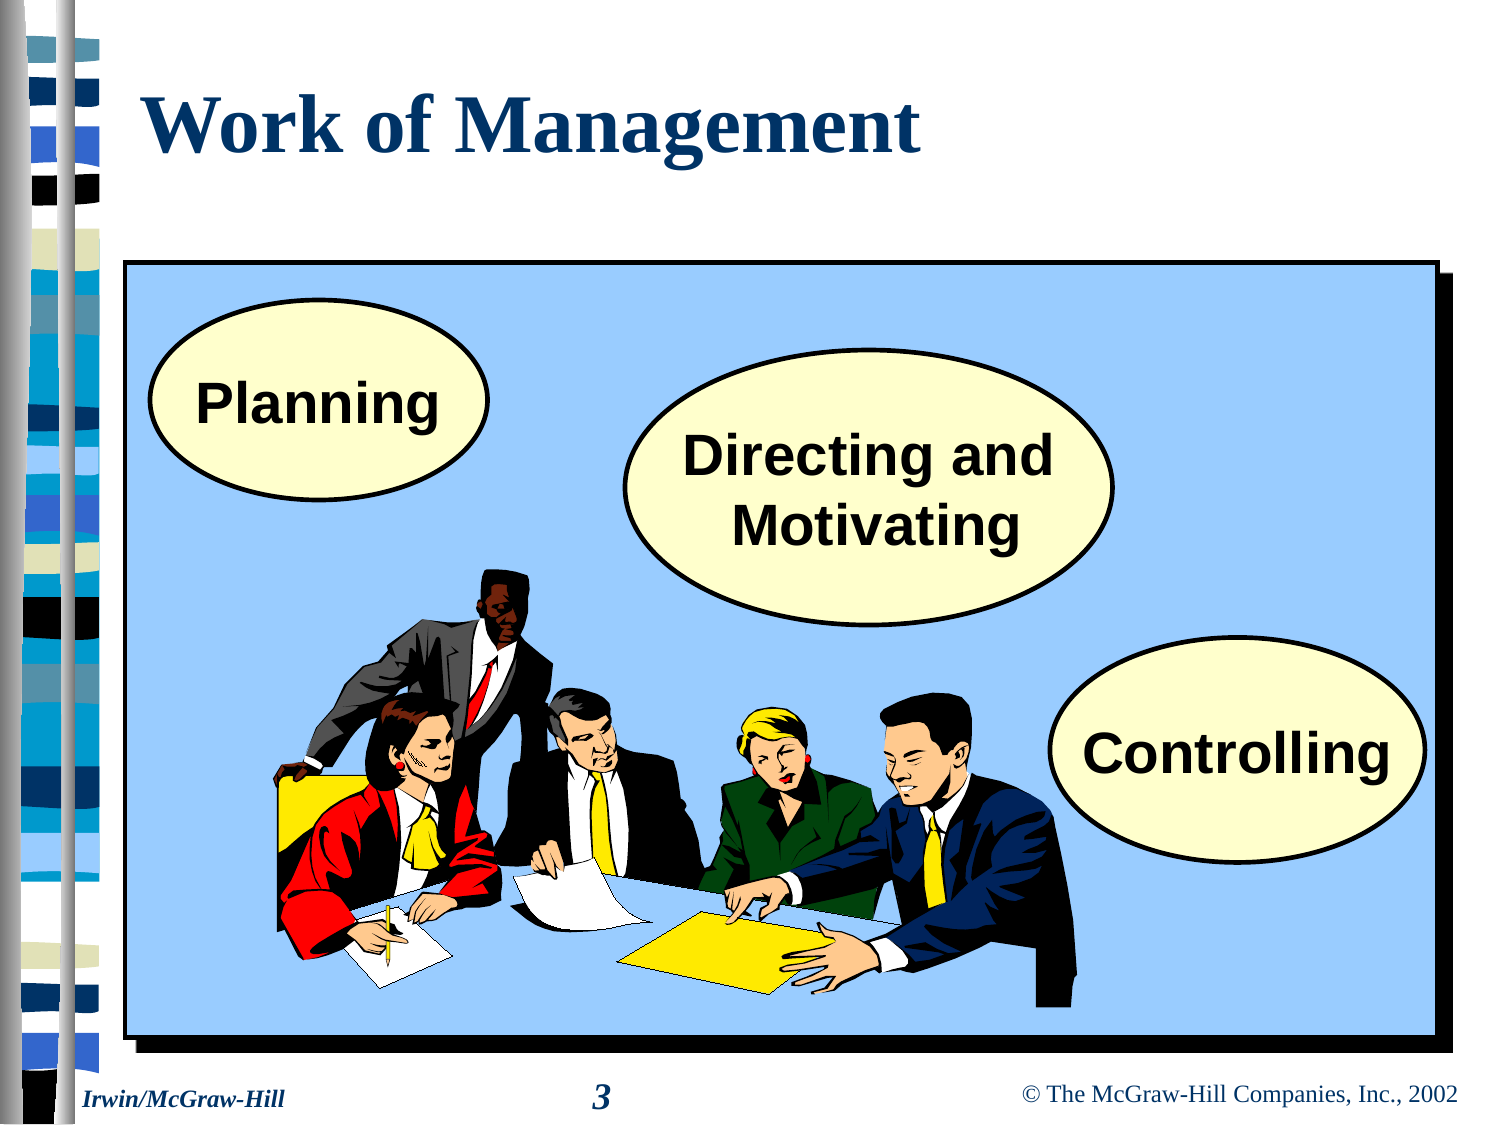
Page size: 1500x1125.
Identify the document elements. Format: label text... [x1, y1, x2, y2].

title Work of Management [125, 24, 1438, 213]
text_box Planning [150, 299, 488, 501]
list [125, 262, 1438, 1038]
text_box Directing and Motivating [624, 350, 1113, 569]
text_box Controlling [1078, 637, 1425, 863]
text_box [272, 569, 1078, 1008]
